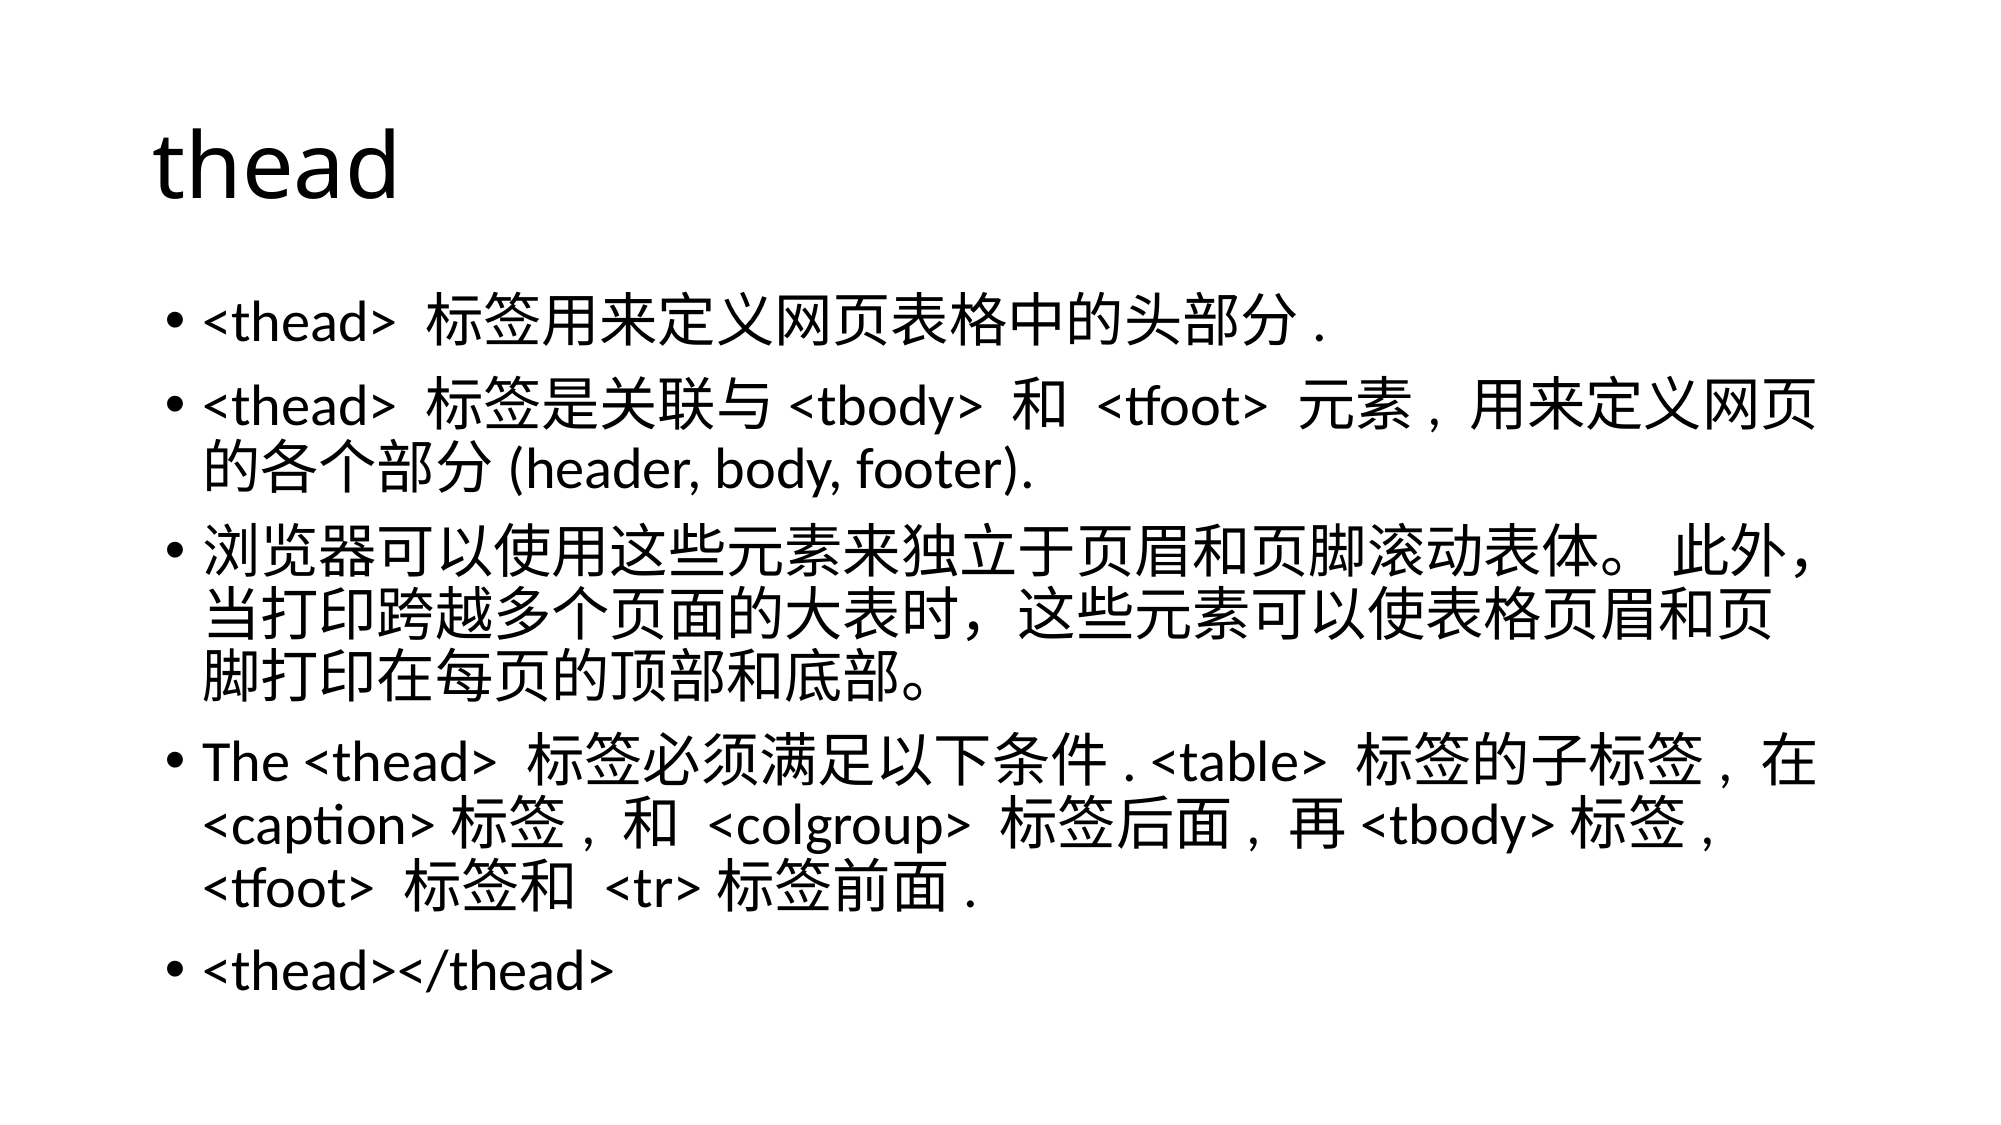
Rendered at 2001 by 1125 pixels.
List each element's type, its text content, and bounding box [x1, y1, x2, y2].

list <thead> 标签用来定义网页表格中的头部分. <thead> 标签是关联与<tbody> 和 <tfoot> 元素, 用来定义网页的各个部分(header, body, footer). 浏览器可以使用这些元素来独立于页眉和页脚滚动表体。 此外，当打印跨越多个页面的大表时，这些元素可以使表格页眉和页脚打印在每页的顶部和底部。 The <thead> 标签必须满足以下条件. <table> 标签的子标签, 在<caption>标签, 和 <colgroup> 标签后面, 再<tbody>标签, <tfoot> 标签和 <tr>标签前面. <thead></thead> [149, 284, 1849, 1125]
title thead [137, 59, 1863, 278]
